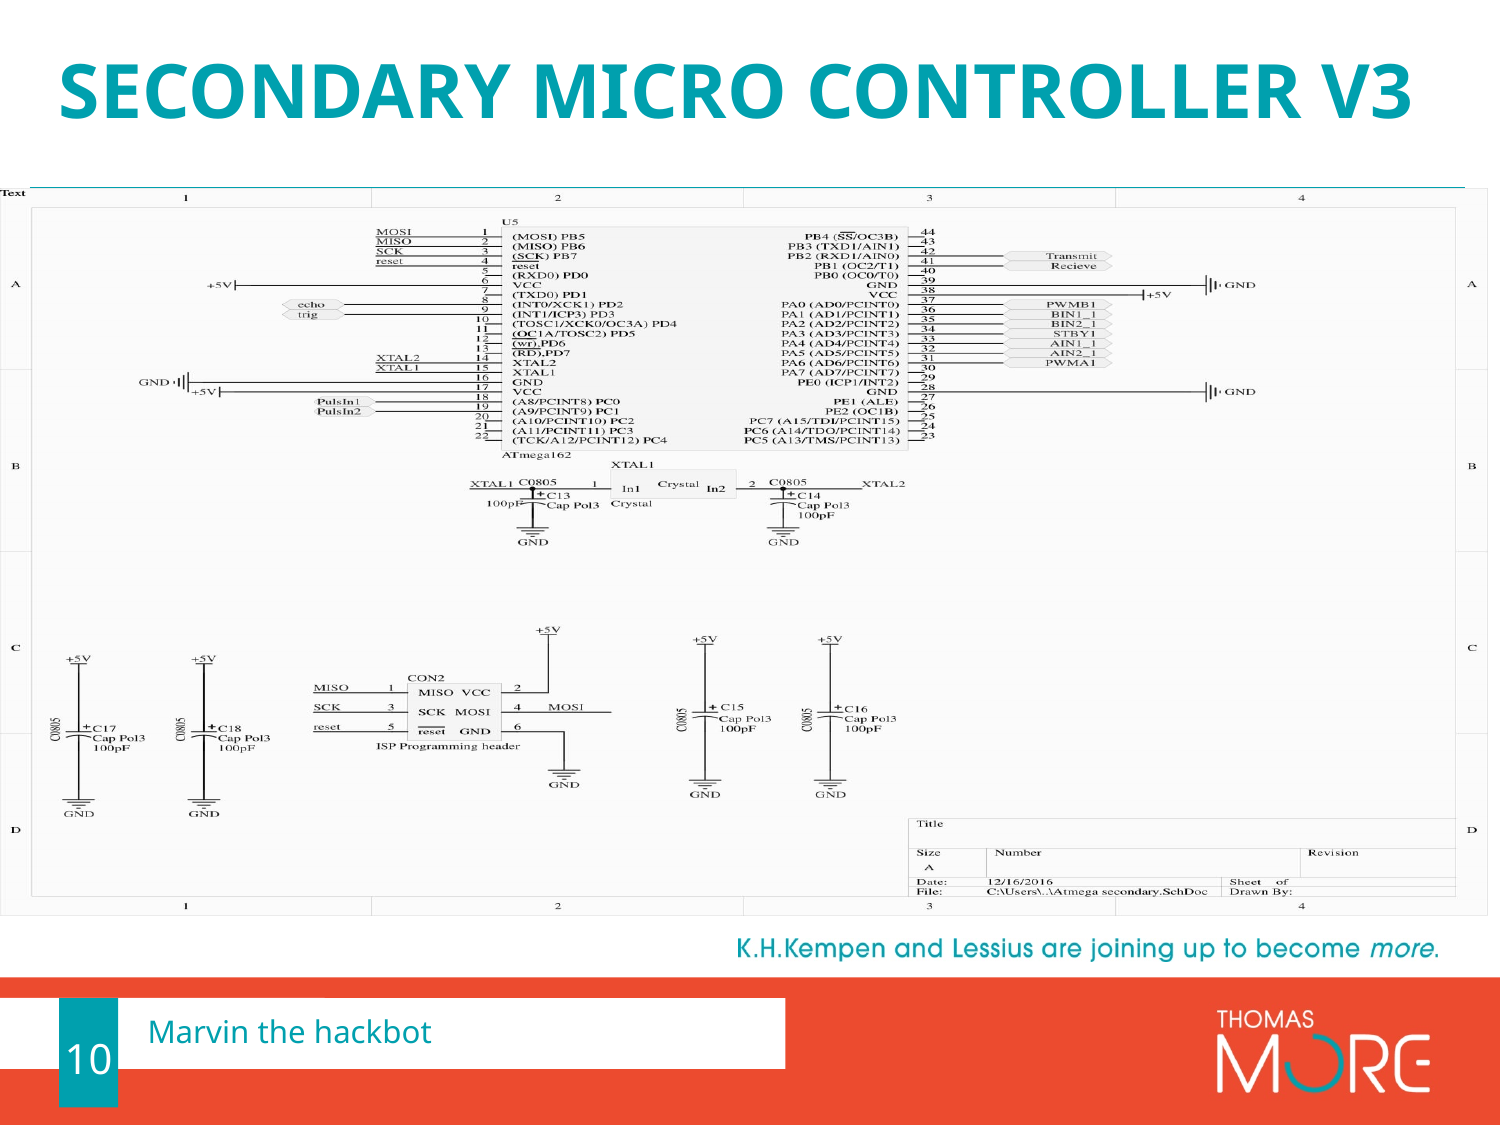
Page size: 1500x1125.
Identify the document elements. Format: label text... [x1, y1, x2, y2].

title Secondary micro controller V3 [0, 0, 1500, 188]
picture [1187, 980, 1459, 1122]
footer Marvin the hackbot [123, 998, 786, 1069]
slide_number 10 [59, 998, 119, 1108]
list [0, 188, 1488, 916]
picture [738, 938, 1438, 962]
